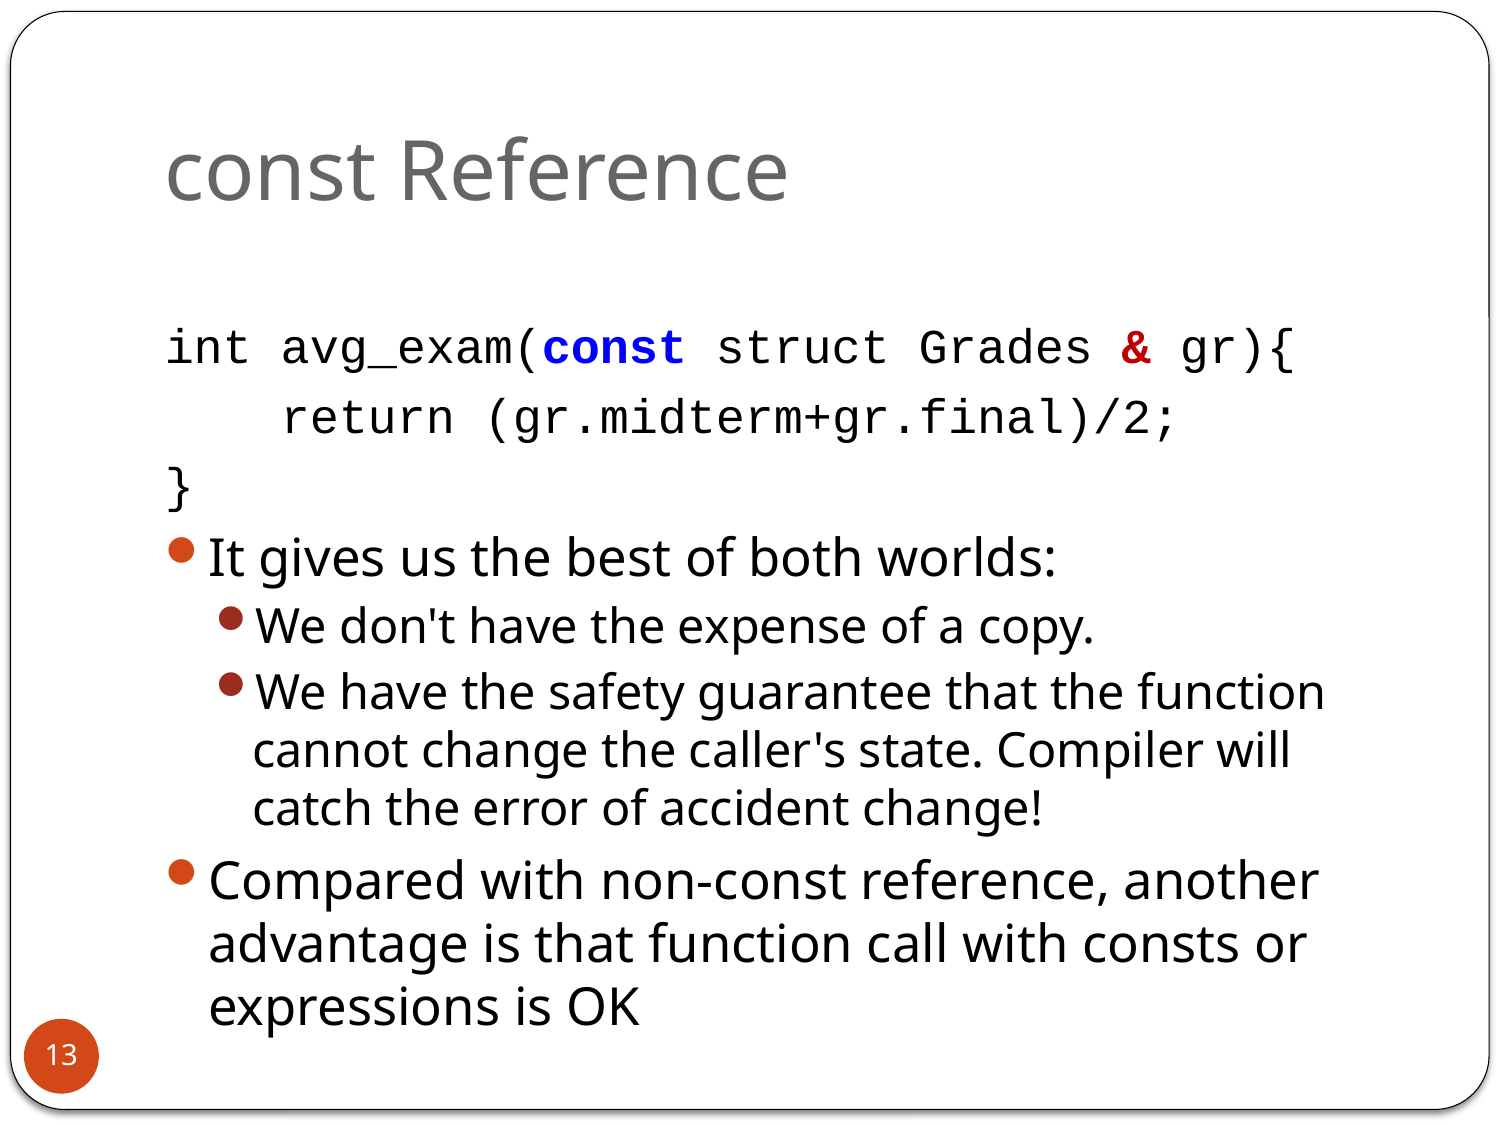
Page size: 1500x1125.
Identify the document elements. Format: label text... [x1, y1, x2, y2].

slide_number 13 [23, 1018, 99, 1094]
title const Reference [150, 45, 1425, 233]
list int avg_exam(const struct Grades & gr){ return (gr.midterm+gr.final)/2; } It gives us the best of both worlds: We don't have the expense of a copy. We have the safety guarantee that the function cannot change the caller's state. Compiler will catch the error of accident change! Compared with non-const reference, another advantage is that function call with consts or expressions is OK [150, 237, 1425, 1050]
